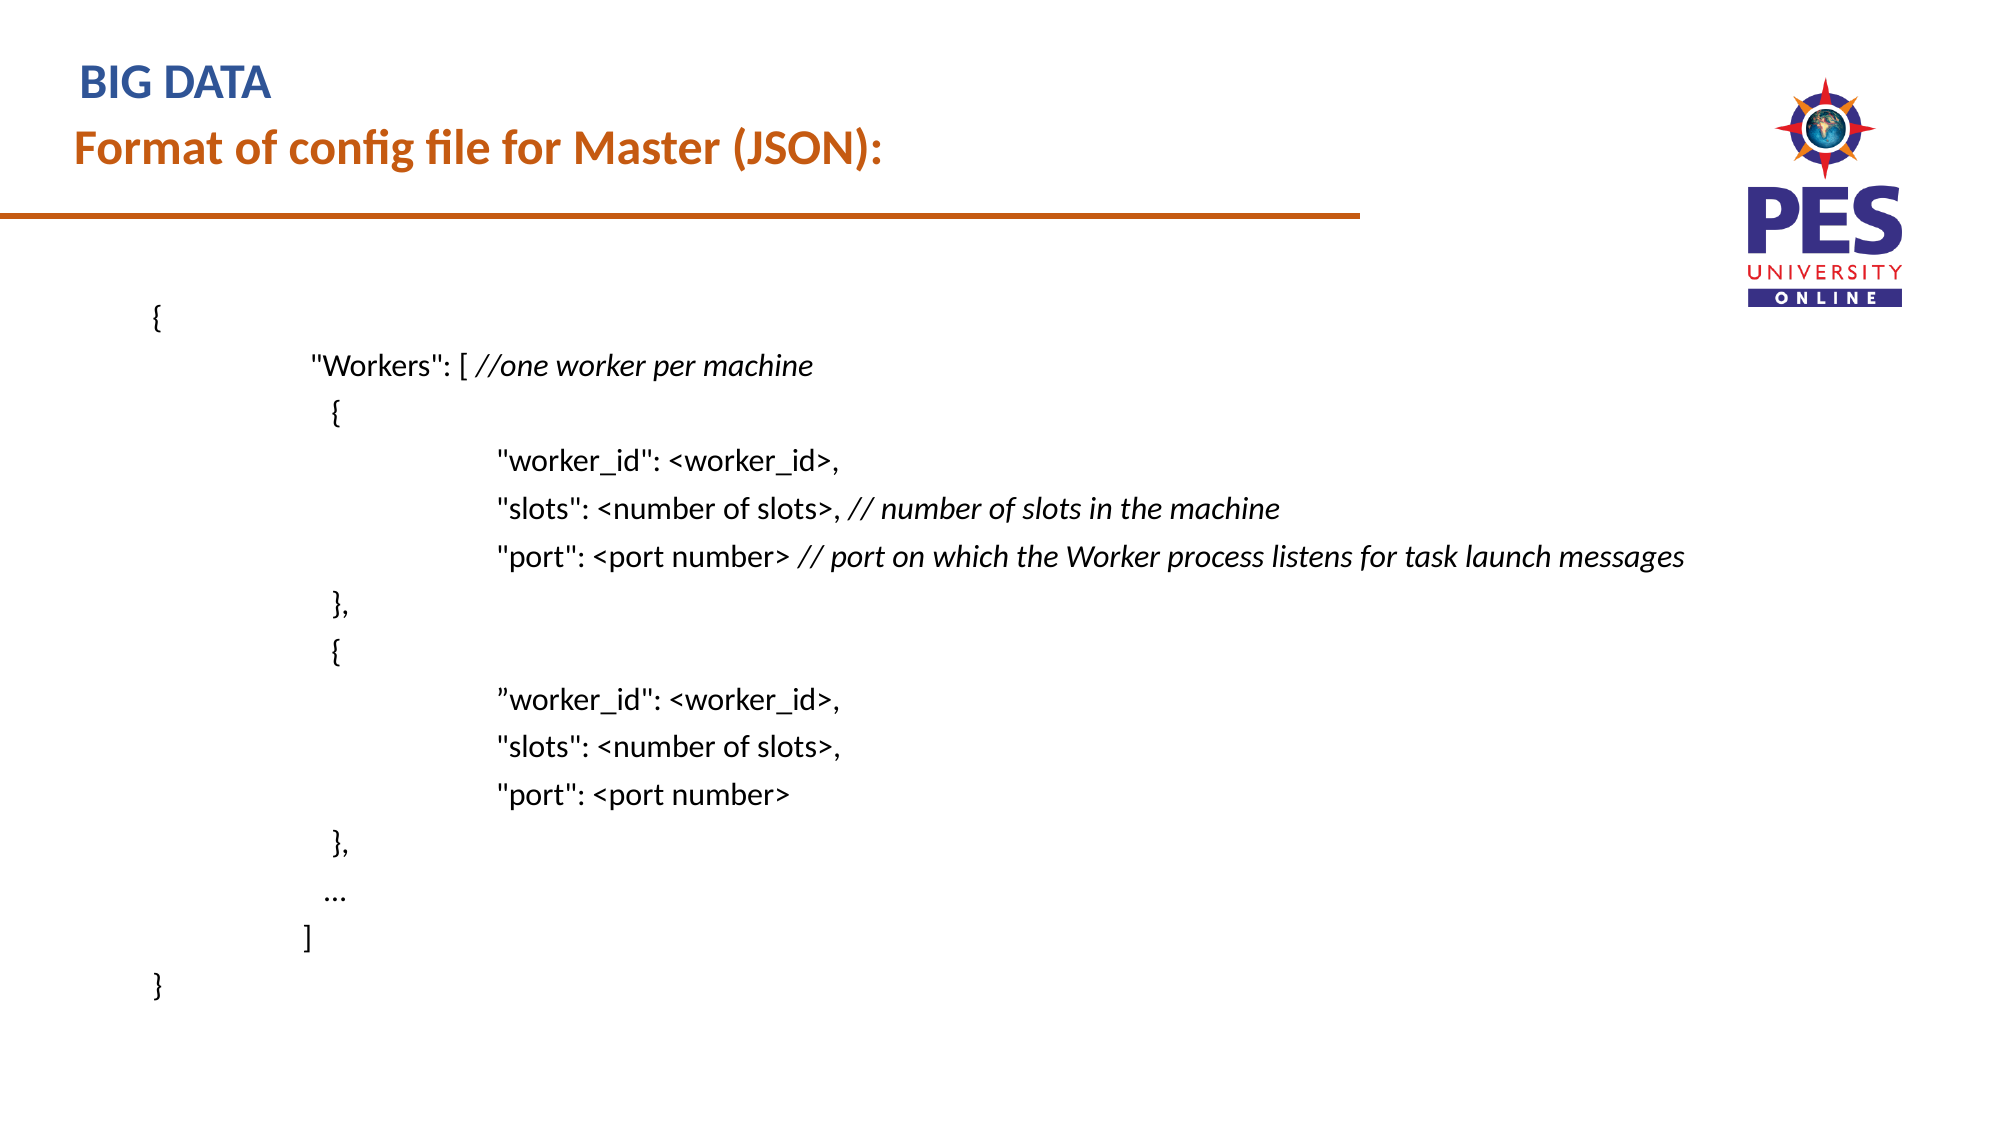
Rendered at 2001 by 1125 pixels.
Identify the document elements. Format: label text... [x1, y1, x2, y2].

text_box BIG DATA [64, 41, 1295, 117]
list { "Workers": [ //one worker per machine { "worker_id": <worker_id>, "slots": <number of slots>, // number of slots in the machine "port": <port number> // port on which the Worker process listens for task launch messages }, { ”worker_id": <worker_id>, "slots": <number of slots>, "port": <port number> }, … ] } [137, 299, 1863, 1014]
text_box Format of config file for Master (JSON): [59, 107, 1372, 183]
picture [1748, 76, 1902, 307]
